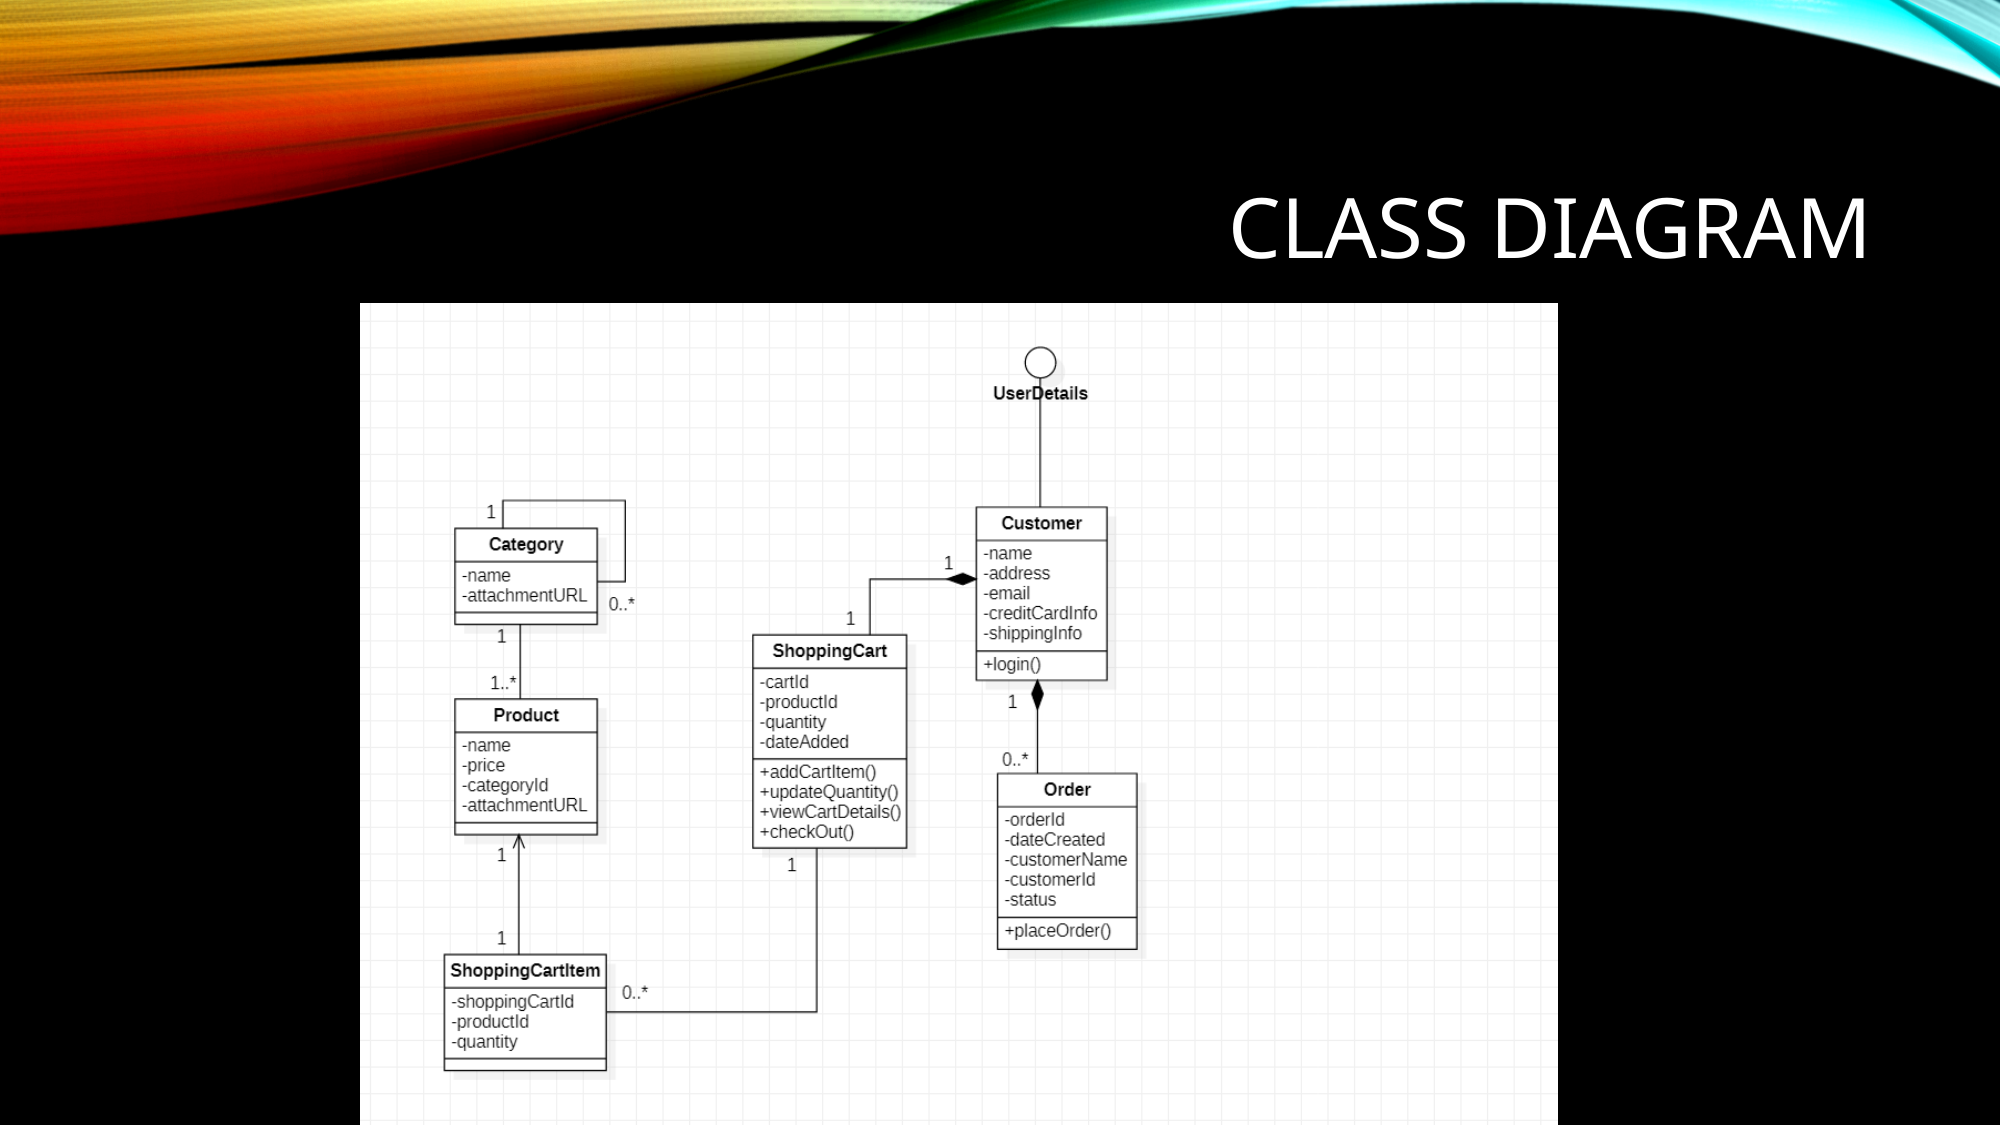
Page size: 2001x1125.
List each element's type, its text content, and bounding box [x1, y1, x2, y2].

title Class diagram [474, 125, 1888, 338]
picture [0, 0, 2000, 237]
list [360, 303, 1559, 1125]
